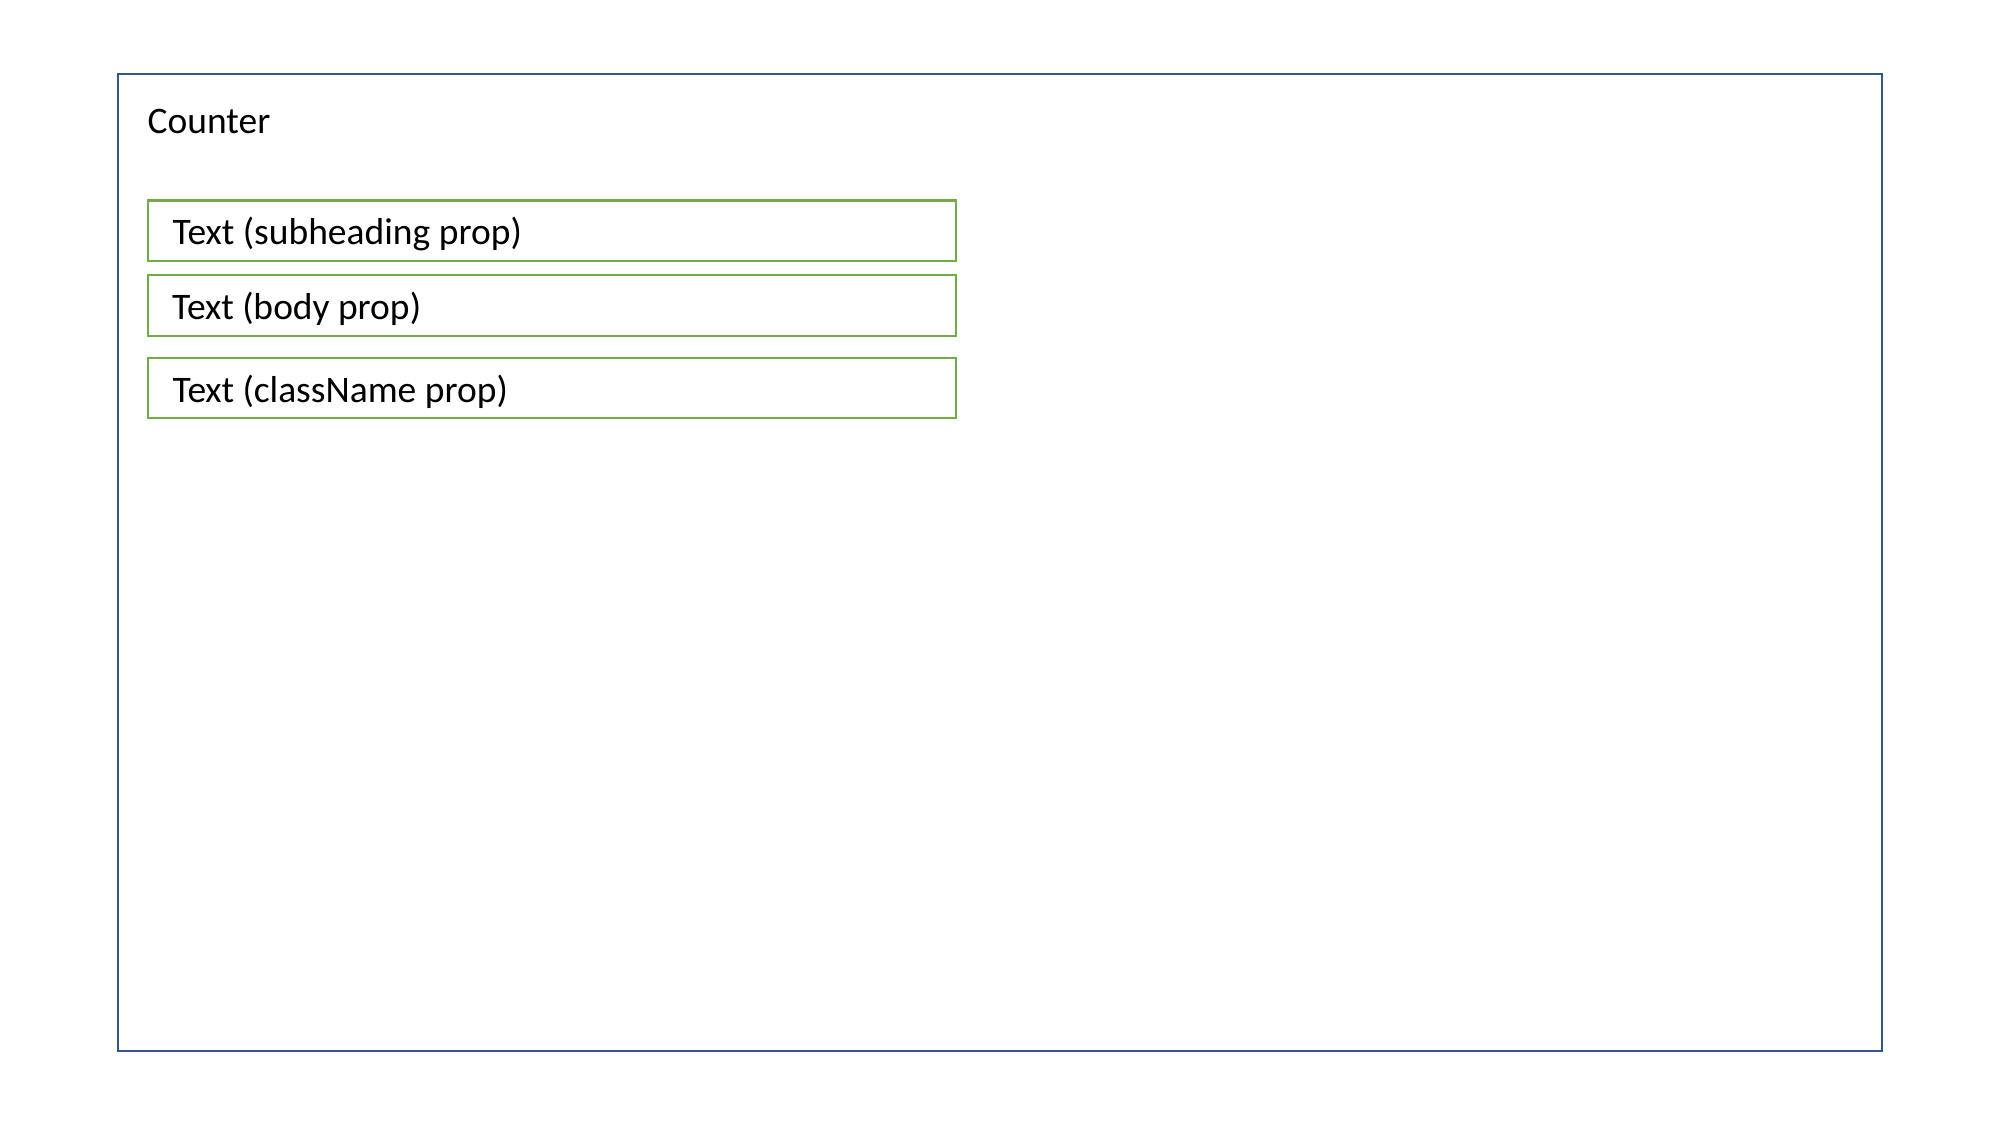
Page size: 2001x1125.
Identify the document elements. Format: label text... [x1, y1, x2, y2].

text_box [147, 274, 957, 337]
text_box [117, 73, 1883, 1052]
text_box [147, 199, 957, 262]
text_box Text (subheading prop) [157, 199, 538, 260]
text_box [147, 357, 957, 419]
text_box Text (body prop) [157, 274, 437, 335]
text_box Counter [132, 88, 286, 149]
text_box Text (className prop) [157, 357, 524, 417]
